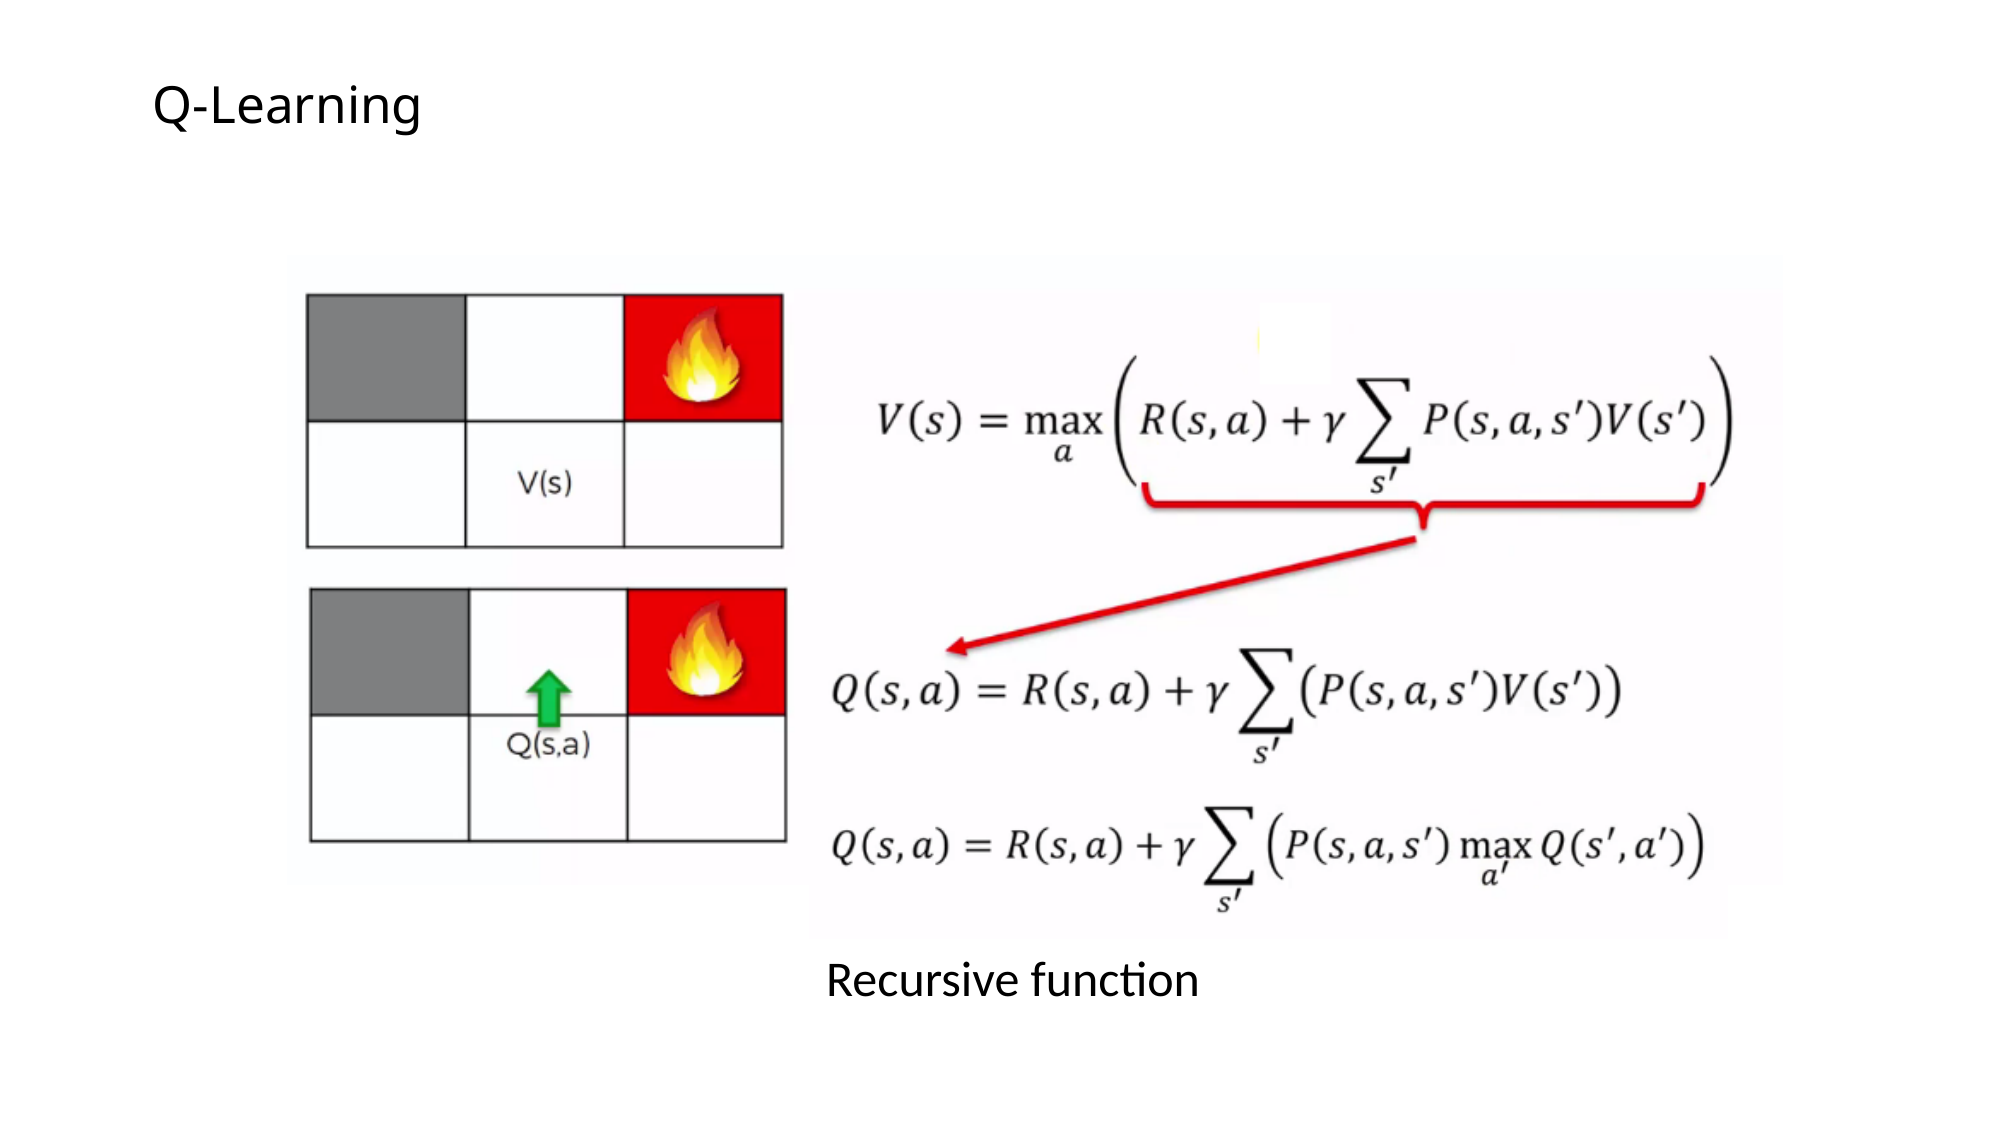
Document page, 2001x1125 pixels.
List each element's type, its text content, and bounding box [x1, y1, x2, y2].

picture [287, 255, 1783, 940]
text_box Recursive function [811, 940, 1215, 1014]
title Q-Learning [137, 71, 1863, 143]
